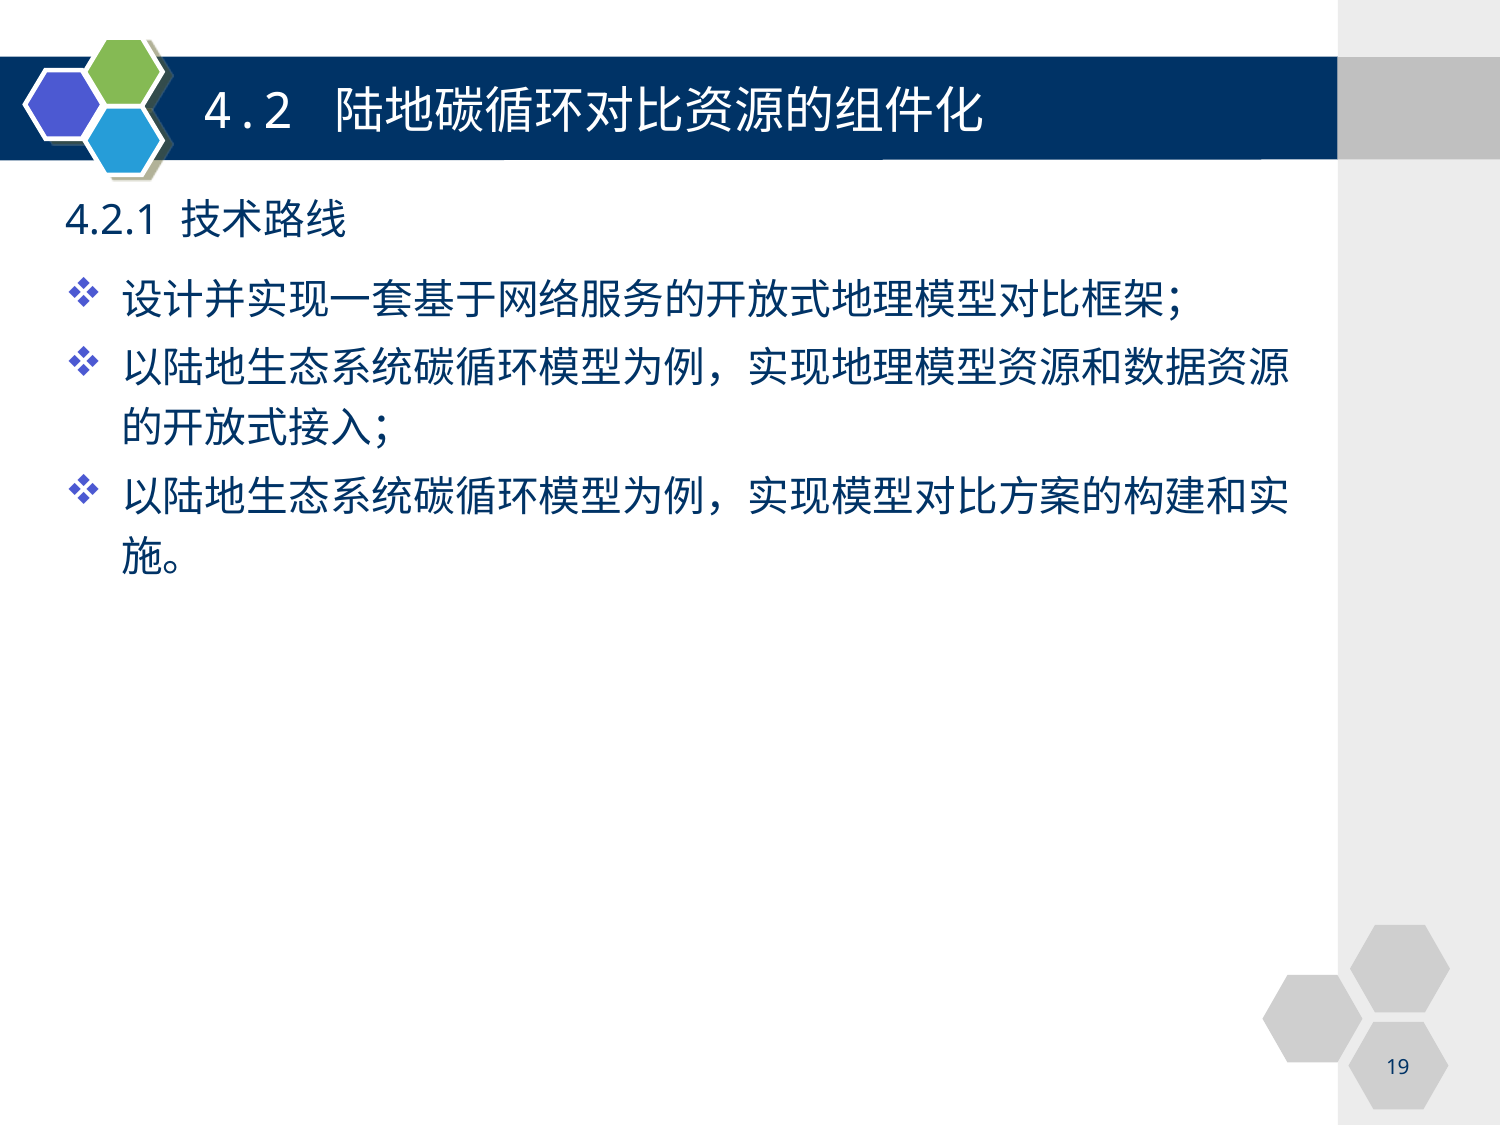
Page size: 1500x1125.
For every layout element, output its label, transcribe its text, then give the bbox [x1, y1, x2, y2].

list 设计并实现一套基于网络服务的开放式地理模型对比框架； 以陆地生态系统碳循环模型为例，实现地理模型资源和数据资源的开放式接入； 以陆地生态系统碳循环模型为例，实现模型对比方案的构建和实施。 [49, 255, 1341, 833]
text_box 4.2 陆地碳循环对比资源的组件化 [187, 62, 1300, 155]
text_box 4.2.1 技术路线 [49, 174, 1176, 244]
slide_number 19 [1360, 1045, 1436, 1084]
